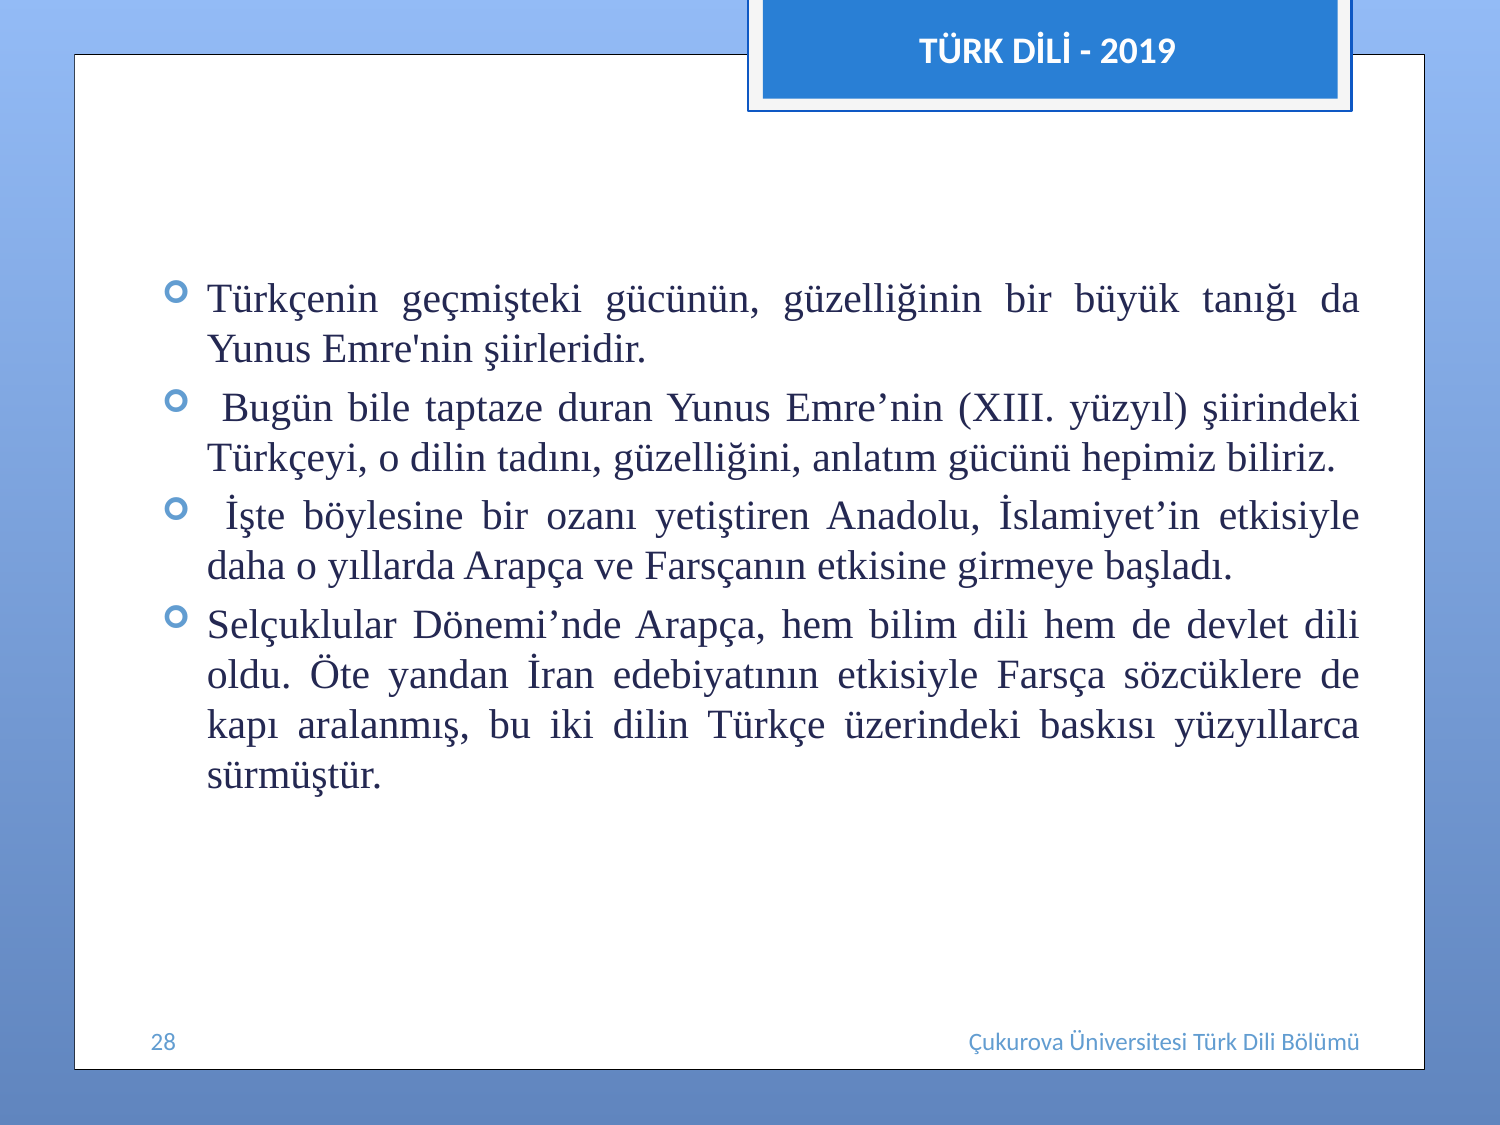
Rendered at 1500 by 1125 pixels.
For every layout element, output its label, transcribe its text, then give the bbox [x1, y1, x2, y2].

footer Çukurova Üniversitesi Türk Dili Bölümü [355, 1010, 1376, 1071]
slide_number 28 [135, 1010, 355, 1071]
list Türkçenin geçmişteki gücünün, güzelliğinin bir büyük tanığı da Yunus Emre'nin şiirleridir. Bugün bile taptaze duran Yunus Emre’nin (XIII. yüzyıl) şiirindeki Türkçeyi, o dilin tadını, güzelliğini, anlatım gücünü hepimiz biliriz. İşte böylesine bir ozanı yetiştiren Anadolu, İslamiyet’in etkisiyle daha o yıllarda Arapça ve Farsçanın etkisine girmeye başladı. Selçuklular Dönemi’nde Arapça, hem bilim dili hem de devlet dili oldu. Öte yandan İran edebiyatının etkisiyle Farsça sözcüklere de kapı aralanmış, bu iki dilin Türkçe üzerindeki baskısı yüzyıllarca sürmüştür. [135, 125, 1376, 1010]
slide_number TÜRK DİLİ - 2019 [761, 18, 1334, 79]
